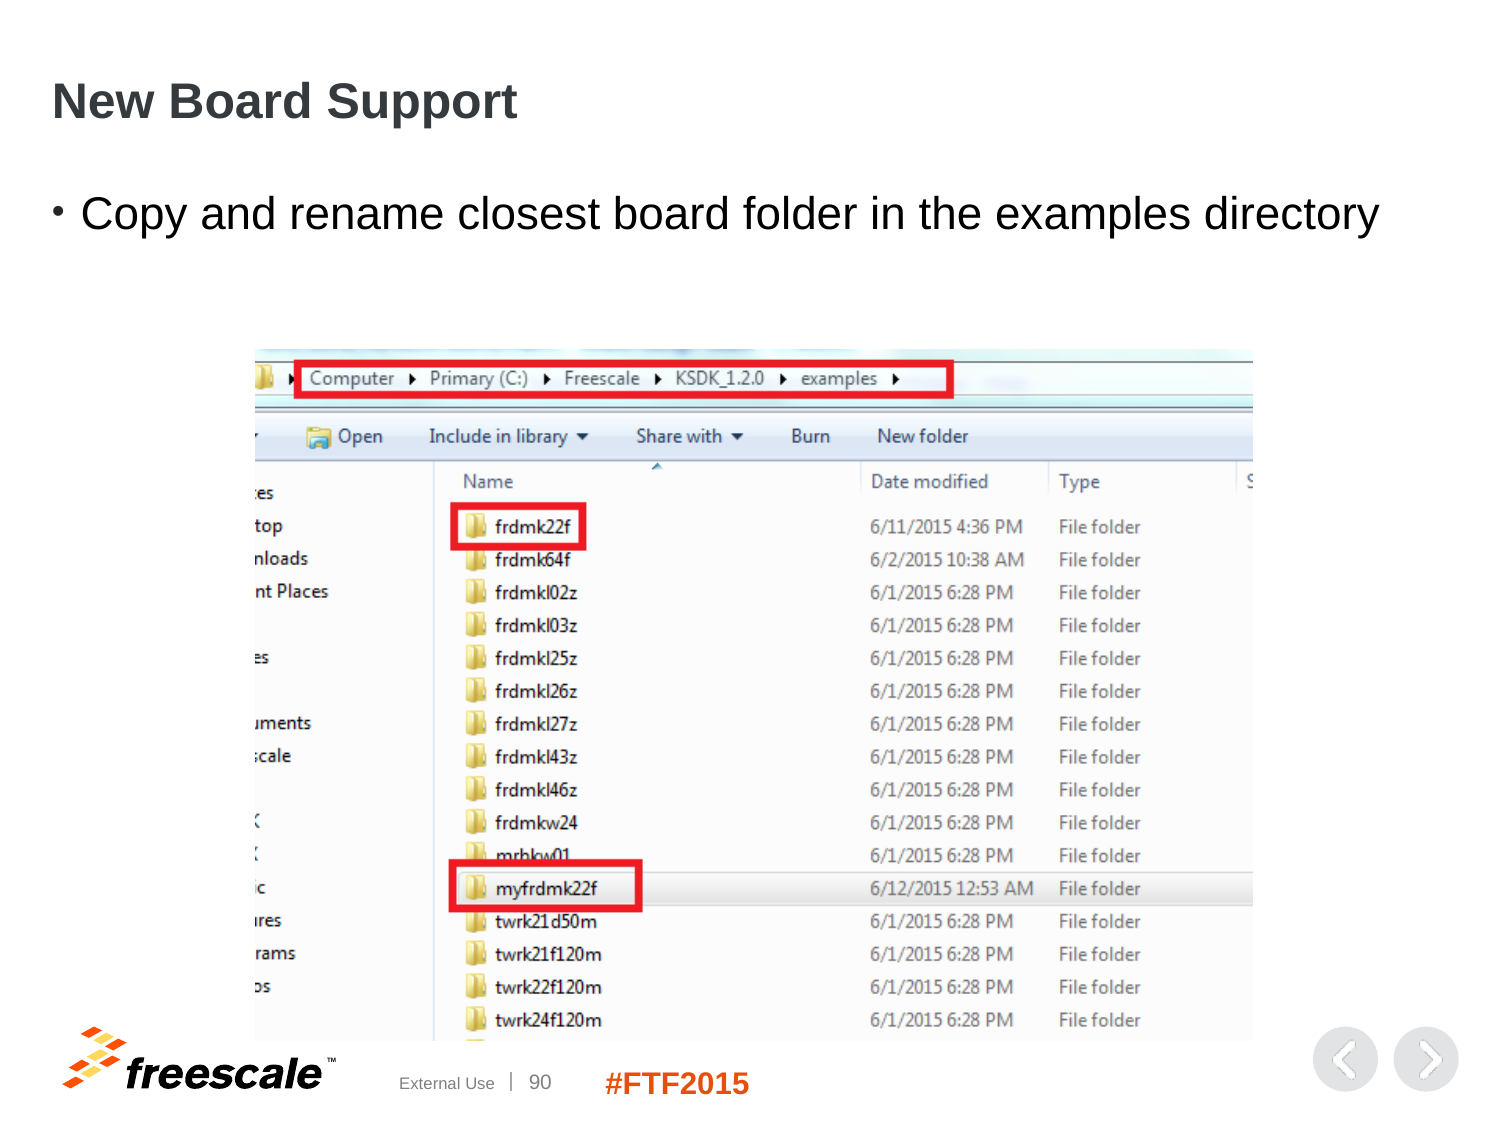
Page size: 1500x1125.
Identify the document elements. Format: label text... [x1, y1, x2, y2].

list Copy and rename closest board folder in the examples directory [36, 176, 1472, 942]
title New Board Support [36, 45, 1472, 153]
picture [255, 349, 1253, 1041]
picture [1400, 1032, 1459, 1088]
picture [1316, 1032, 1376, 1088]
